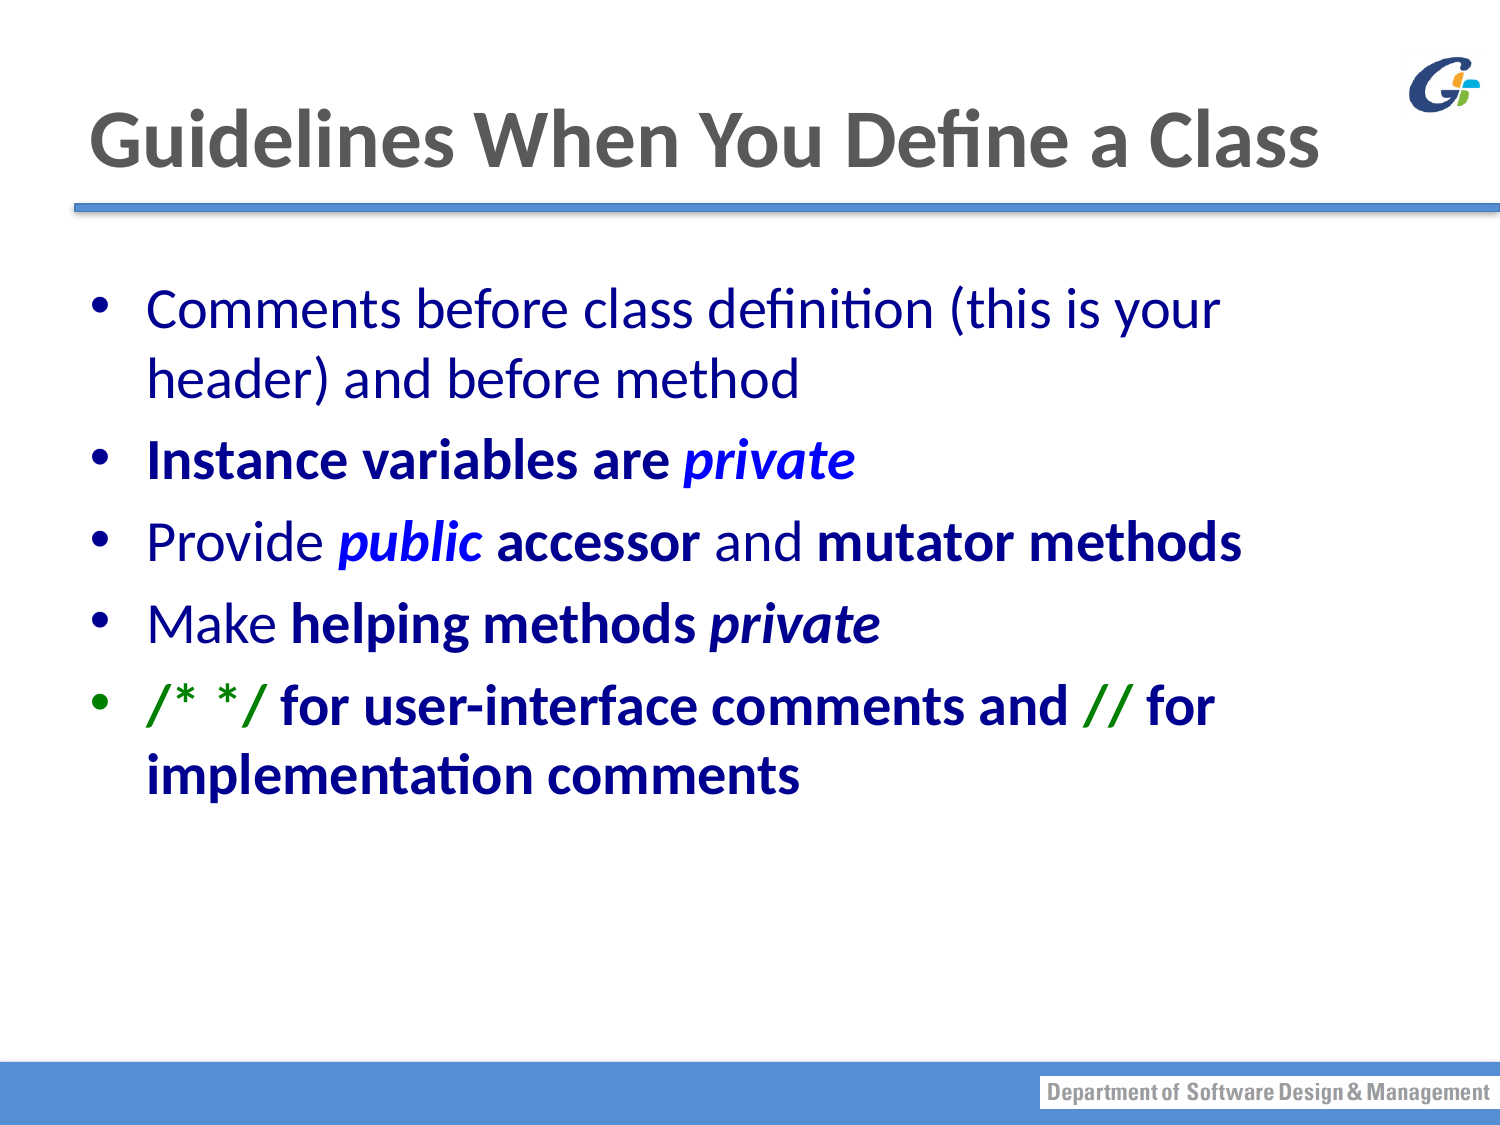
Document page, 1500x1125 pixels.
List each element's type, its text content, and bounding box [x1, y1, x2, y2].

list Comments before class definition (this is your header) and before method Instance variables are private Provide public accessor and mutator methods Make helping methods private /* */ for user-interface comments and // for implementation comments [75, 262, 1425, 1064]
picture [1040, 1076, 1500, 1109]
title Guidelines When You Define a Class [75, 76, 1425, 225]
picture [1401, 50, 1482, 115]
